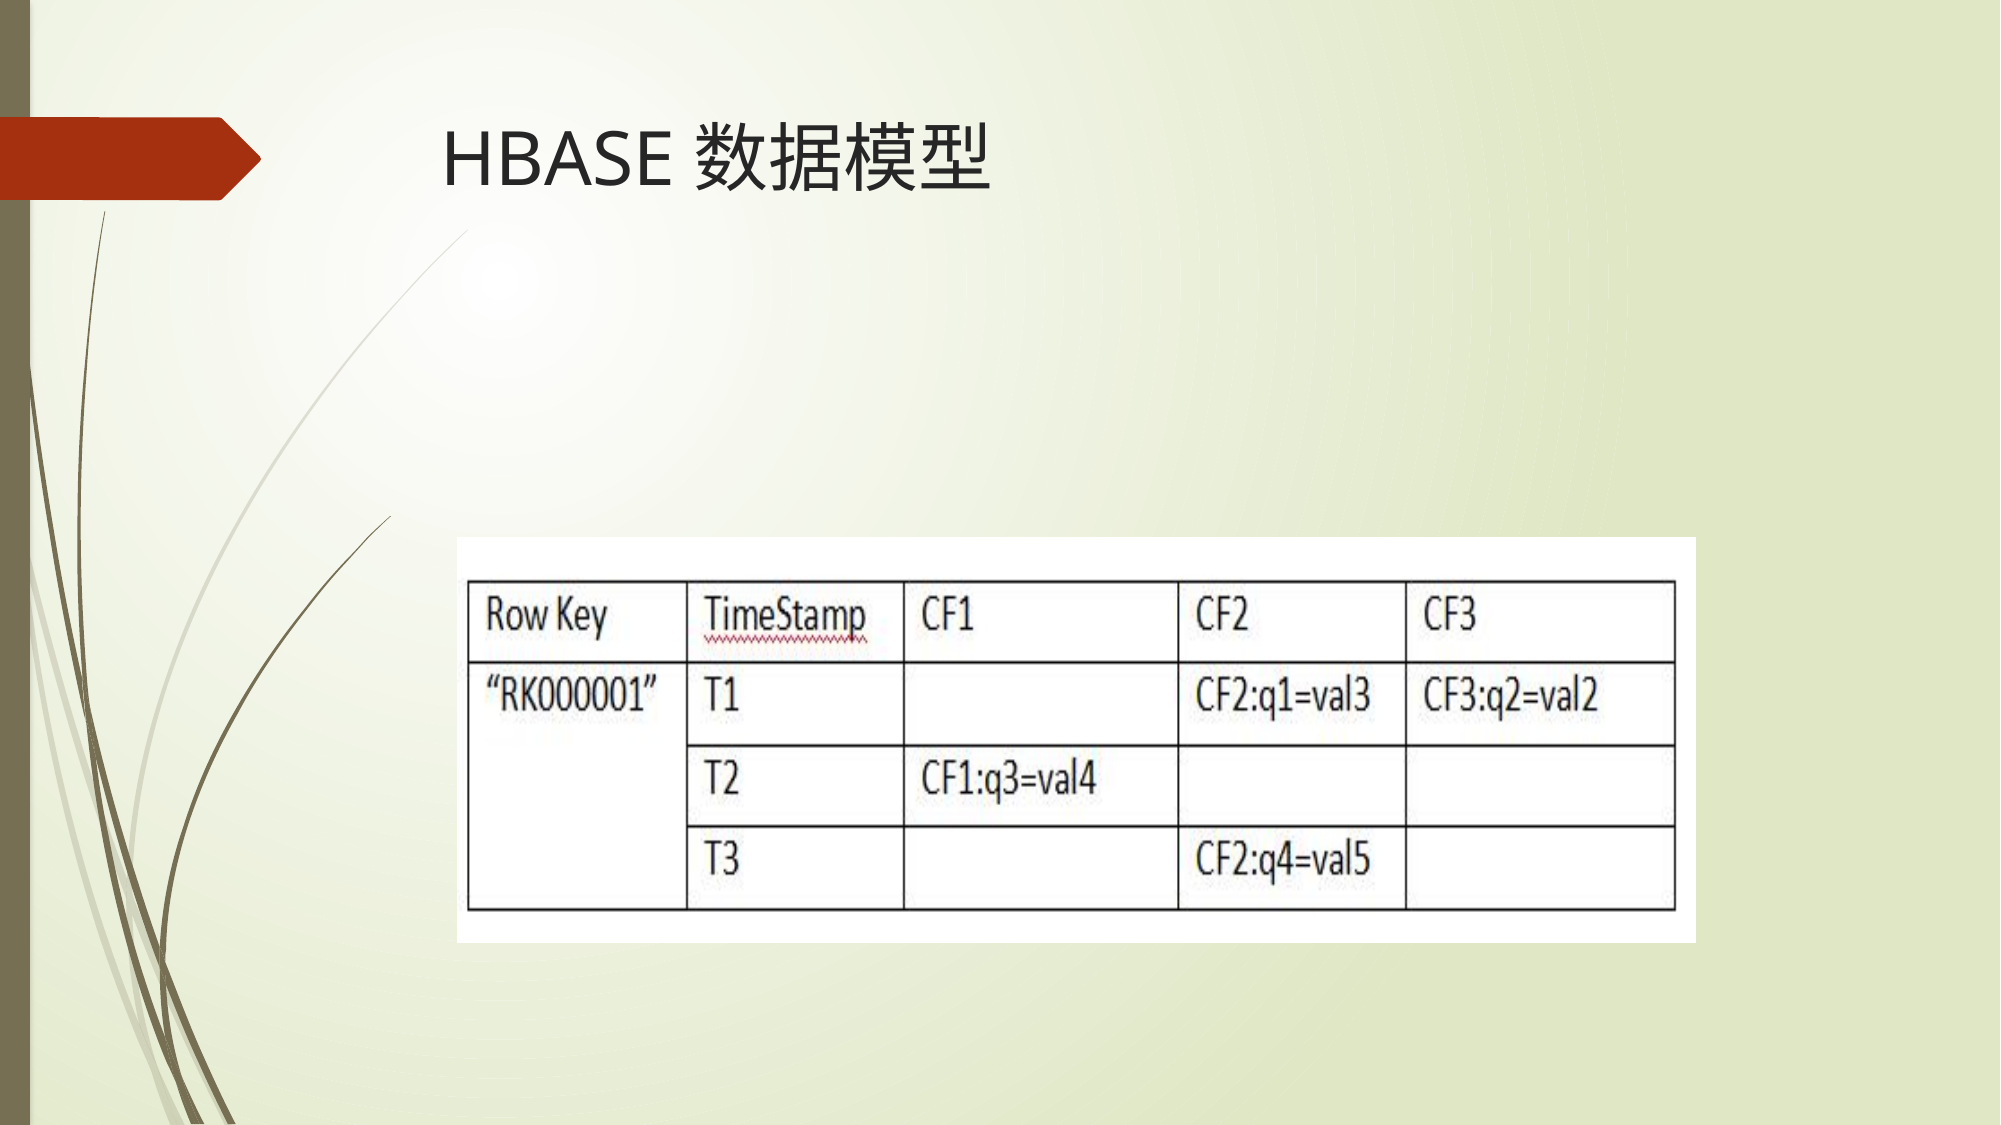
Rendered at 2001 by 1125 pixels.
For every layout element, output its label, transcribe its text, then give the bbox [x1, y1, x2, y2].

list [456, 537, 1696, 943]
title HBASE数据模型 [425, 102, 1888, 313]
